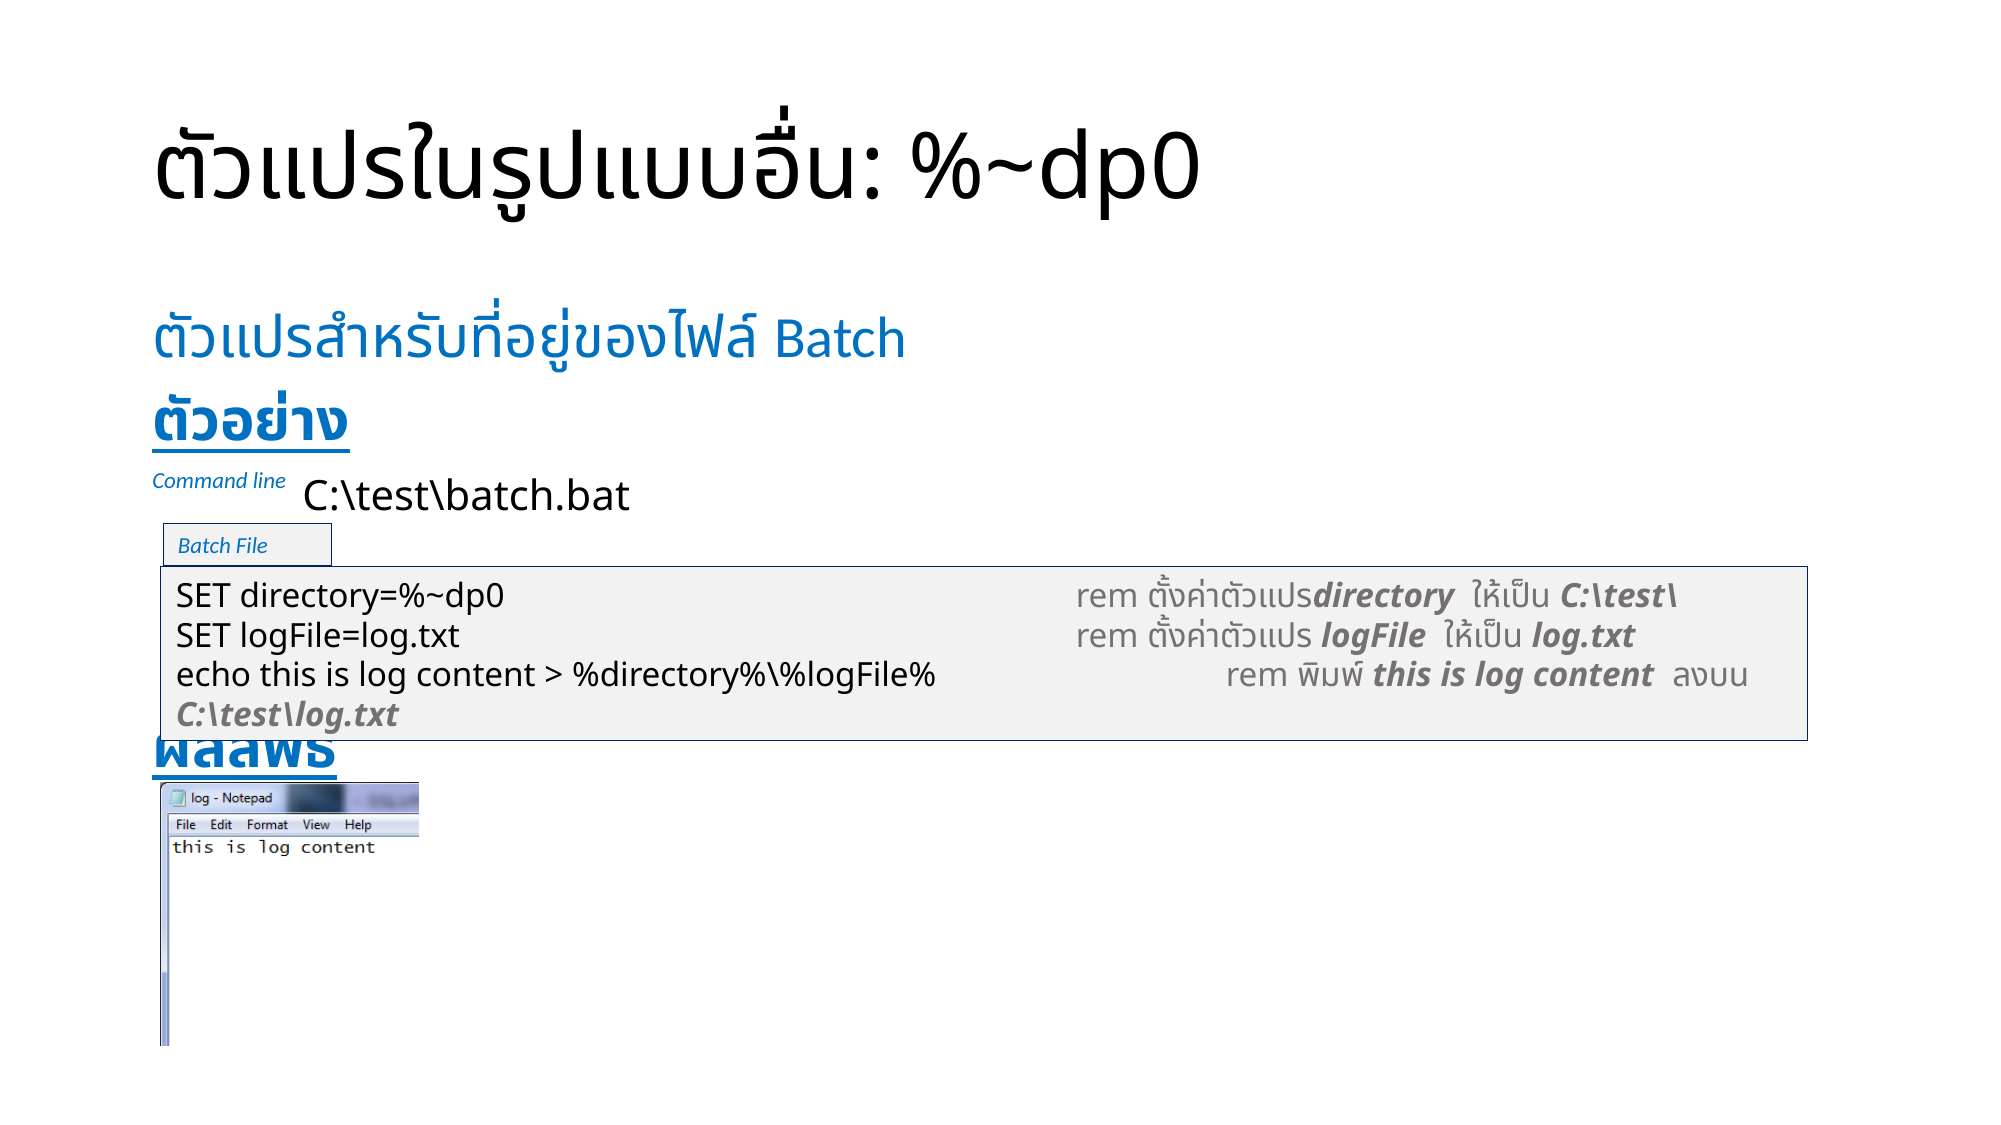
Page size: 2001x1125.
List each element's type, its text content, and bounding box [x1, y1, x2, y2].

list ตัวแปรสำหรับที่อยู่ของไฟล์ Batch ตัวอย่าง C:\test\batch.bat ผลลัพธ์ [137, 299, 1863, 1014]
picture [160, 782, 419, 1046]
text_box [160, 523, 1808, 703]
text_box Command line [137, 458, 306, 501]
title ตัวแปรในรูปแบบอื่น: %~dp0 [137, 59, 1863, 278]
